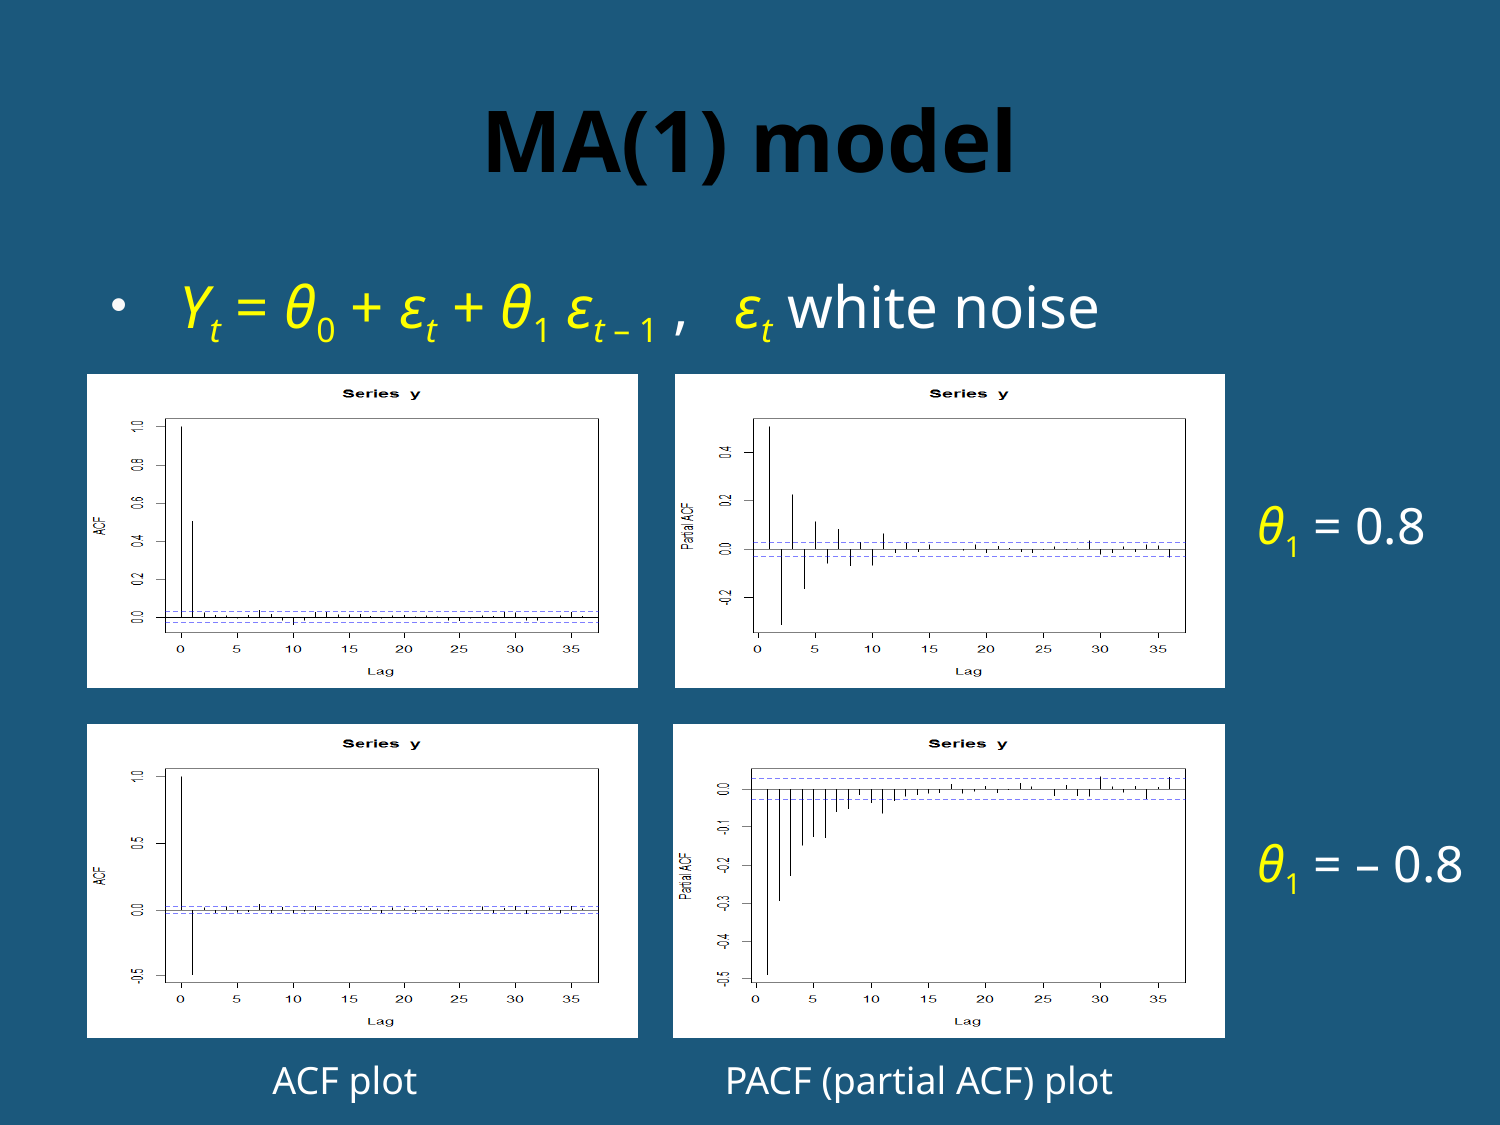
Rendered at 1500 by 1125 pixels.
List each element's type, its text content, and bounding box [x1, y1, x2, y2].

text_box θ1 = – 0.8 [1269, 824, 1479, 908]
picture [87, 724, 638, 1038]
title MA(1) model [75, 45, 1425, 233]
text_box ACF plot [257, 1081, 433, 1110]
picture [87, 374, 638, 688]
list Yt = θ0 + εt + θ1 εt – 1 , εt white noise [75, 262, 1425, 1035]
text_box θ1 = 0.8 [1268, 487, 1441, 571]
picture [673, 724, 1226, 1038]
picture [674, 374, 1226, 688]
text_box PACF (partial ACF) plot [710, 1079, 1129, 1110]
